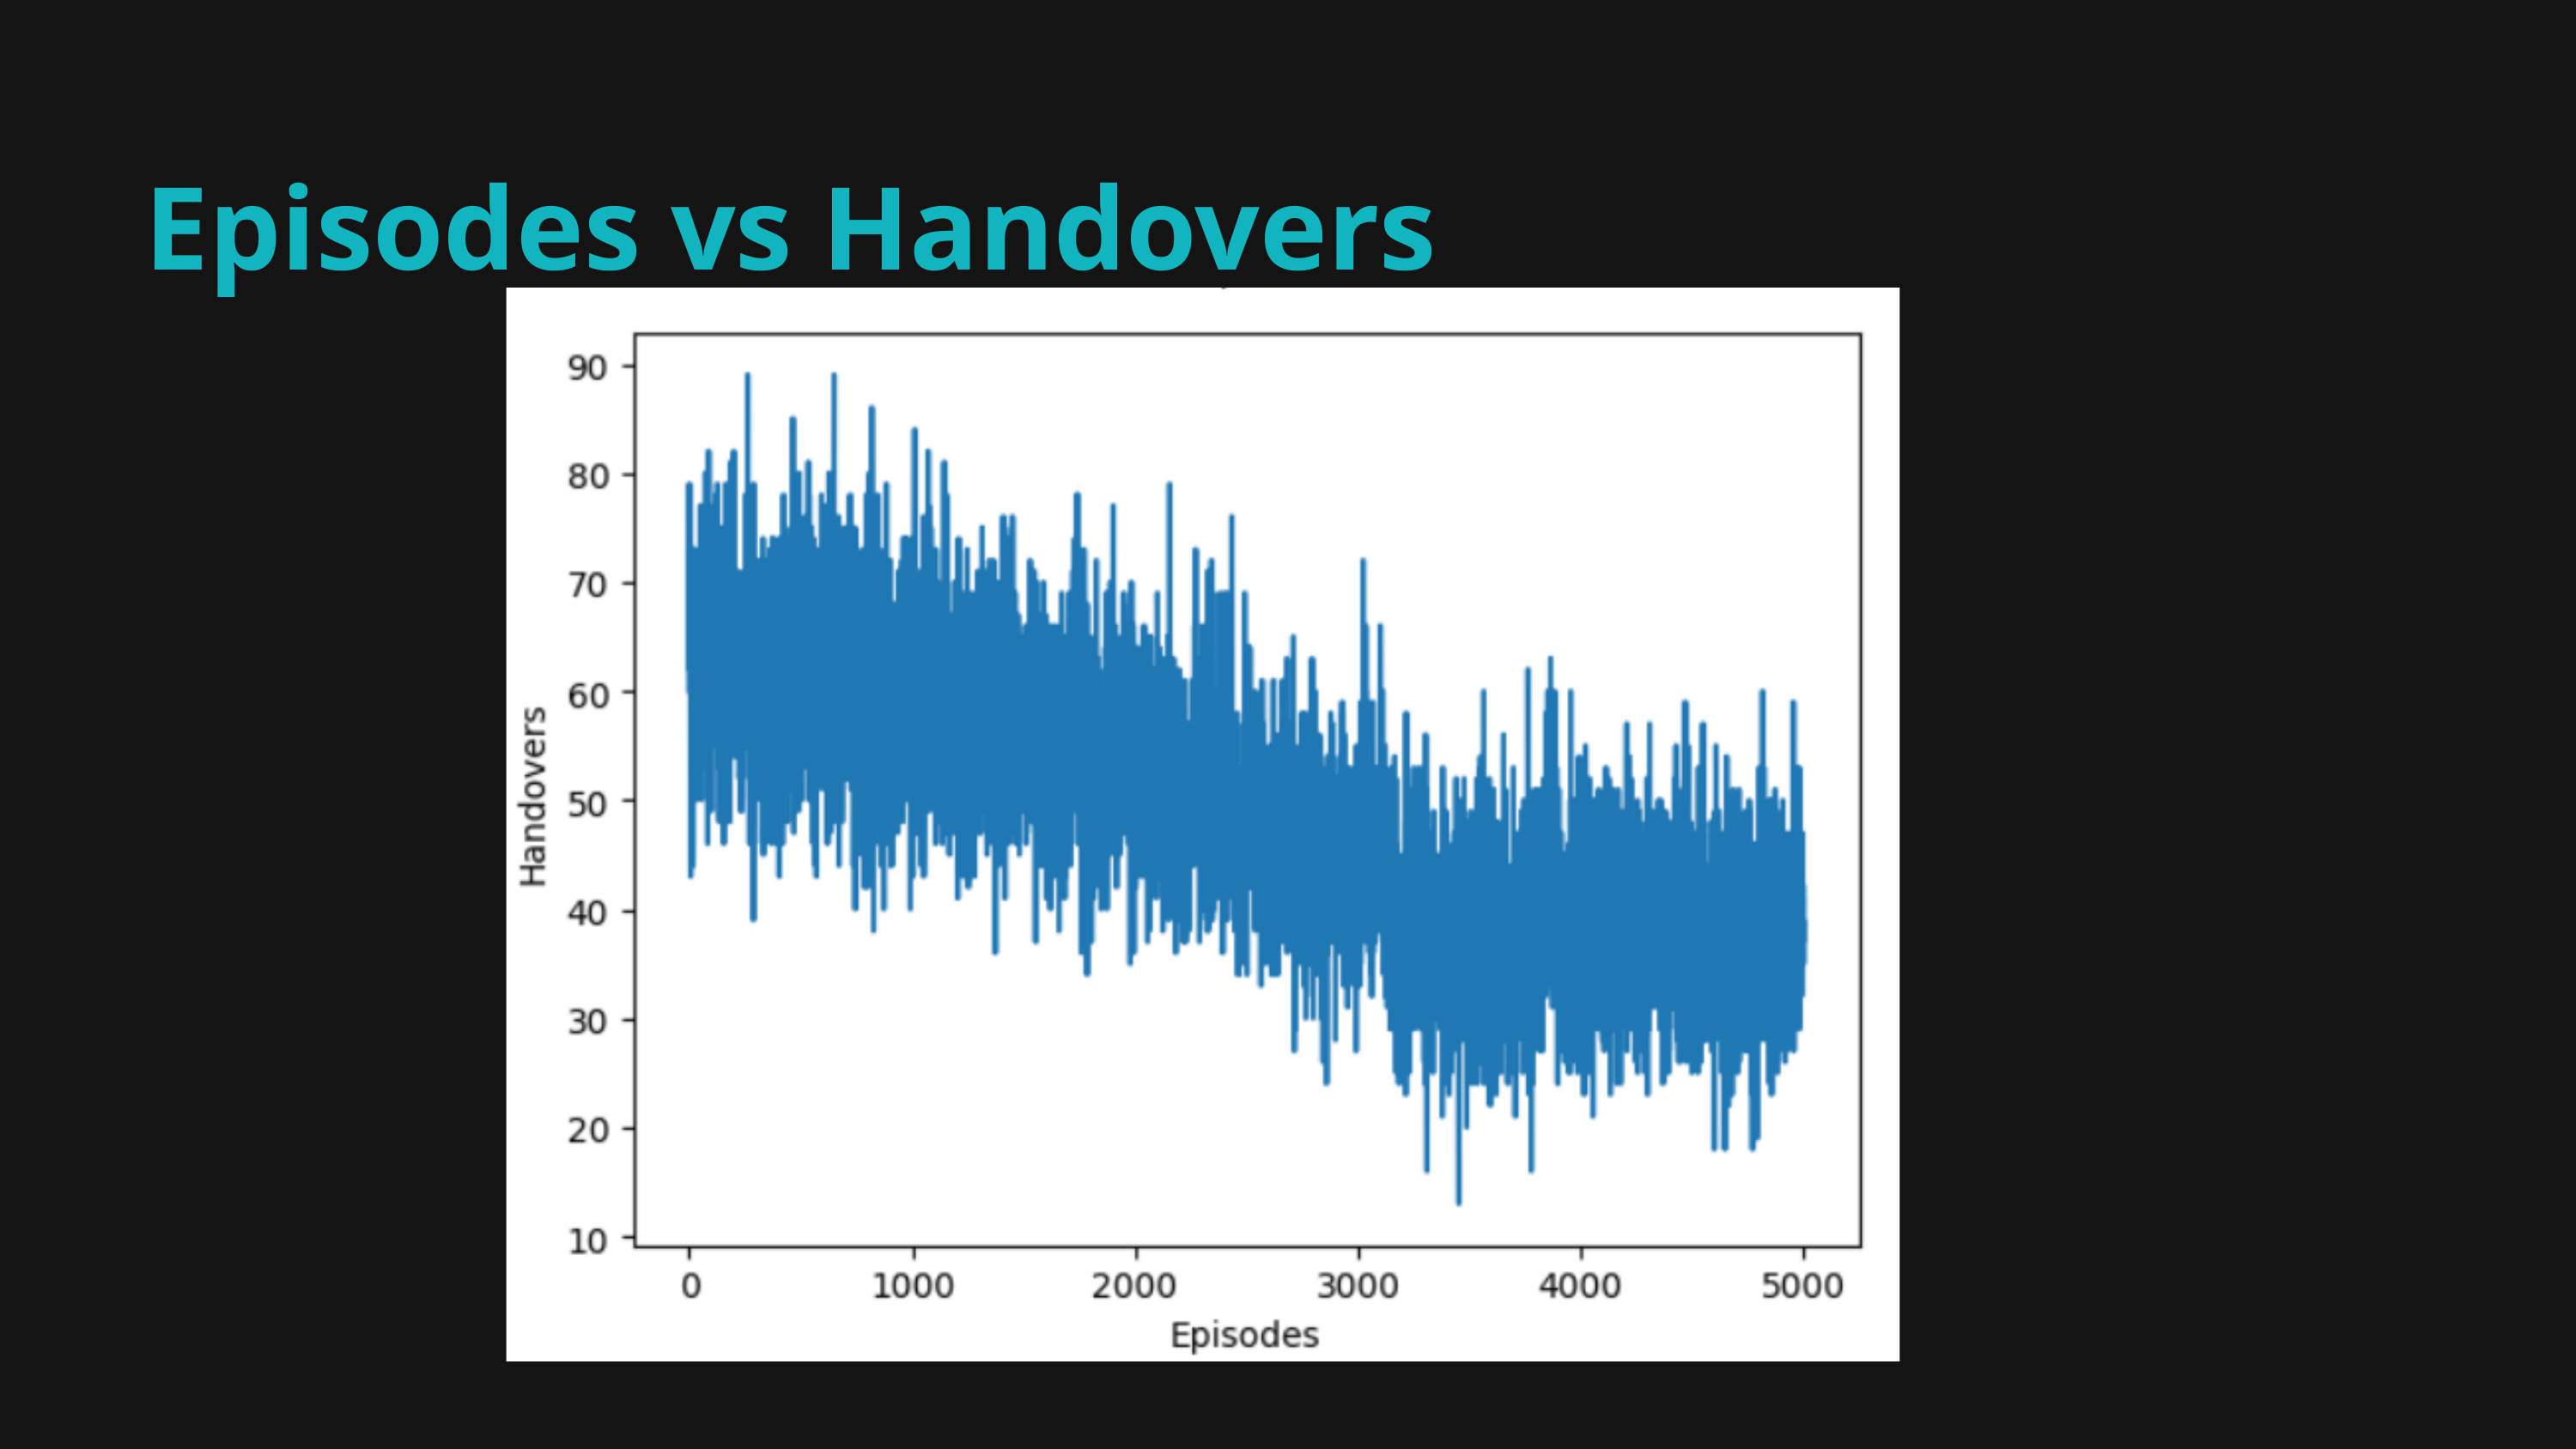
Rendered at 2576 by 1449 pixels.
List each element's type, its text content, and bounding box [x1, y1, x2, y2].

text_box Episodes vs Handovers [144, 128, 2222, 294]
picture [506, 288, 1900, 1362]
